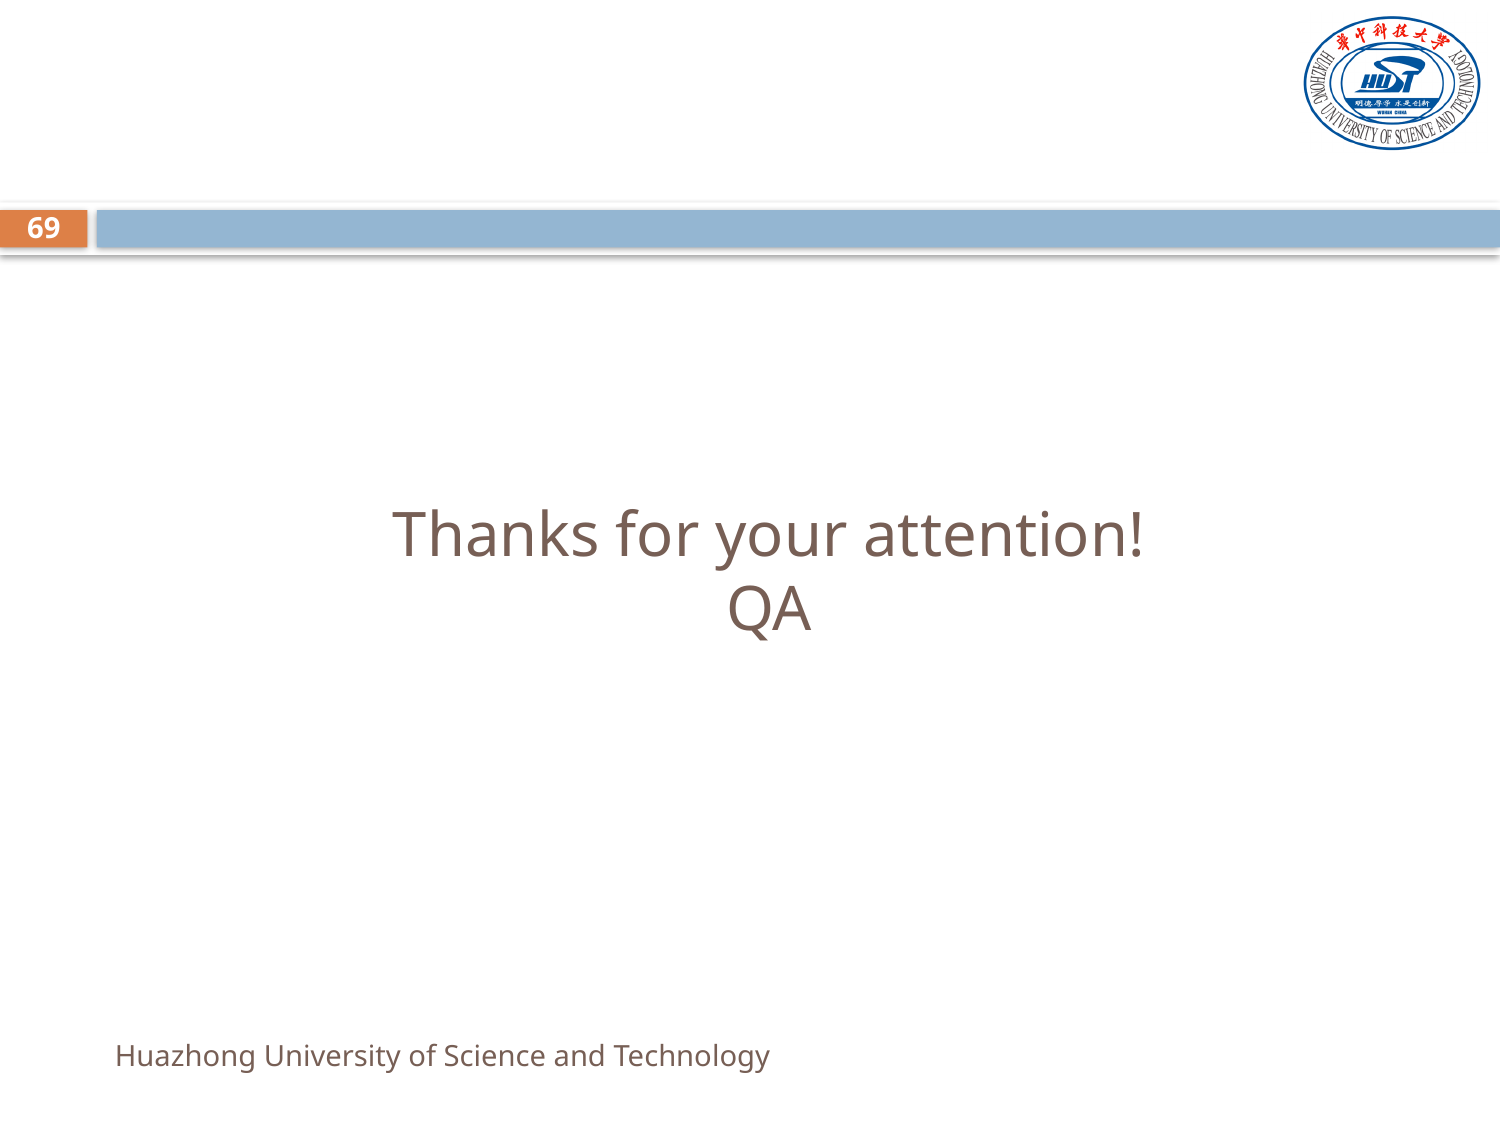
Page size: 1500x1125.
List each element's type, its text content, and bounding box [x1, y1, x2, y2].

title Thanks for your attention! QA [100, 487, 1438, 650]
footer Huazhong University of Science and Technology [99, 1024, 990, 1085]
slide_number 69 [0, 208, 88, 249]
picture [1299, 12, 1488, 153]
